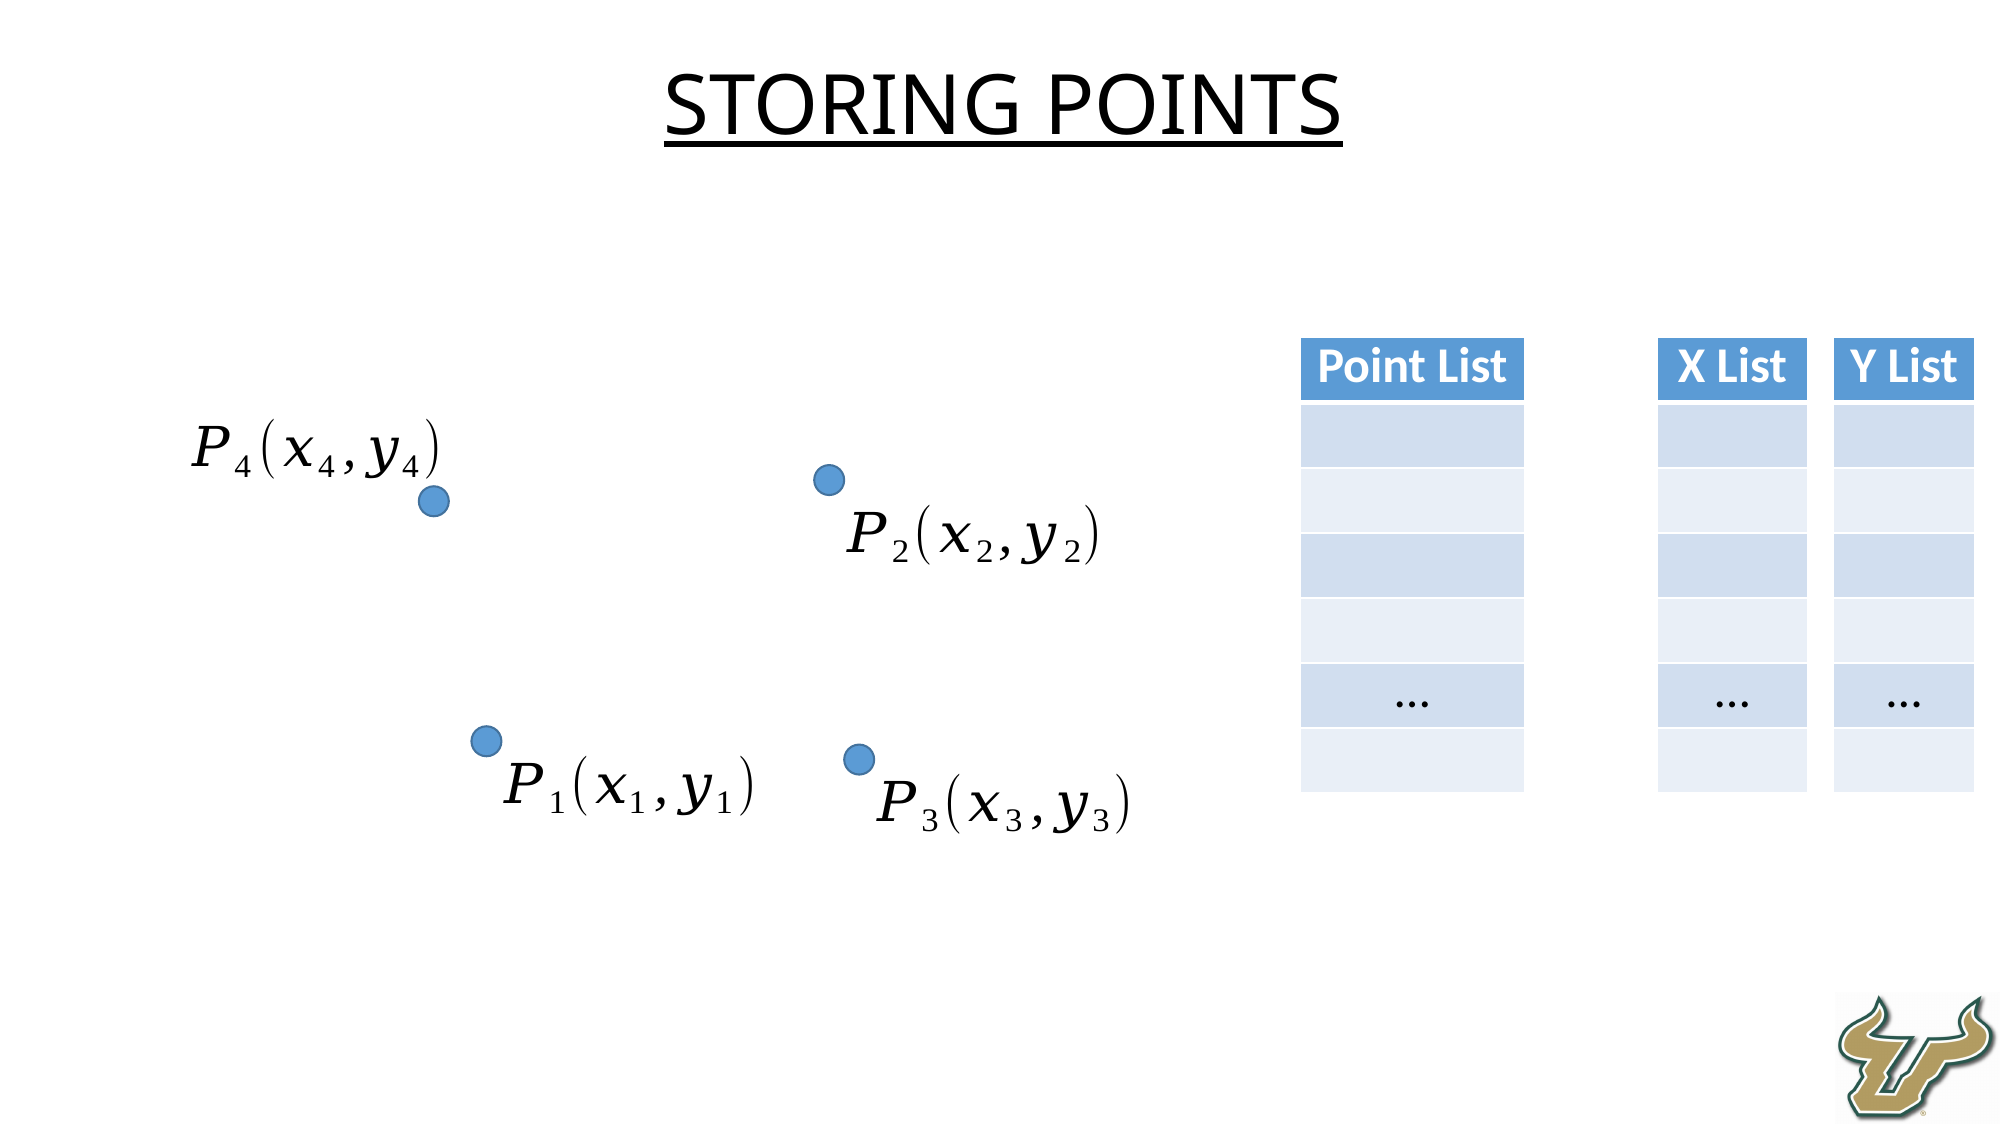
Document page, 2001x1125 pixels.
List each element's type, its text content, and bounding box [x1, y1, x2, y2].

list Storing Points [261, 43, 1739, 172]
text_box [417, 485, 450, 518]
picture [1835, 992, 2000, 1124]
text_box [813, 464, 846, 497]
text_box [470, 725, 503, 758]
text_box [843, 743, 876, 776]
